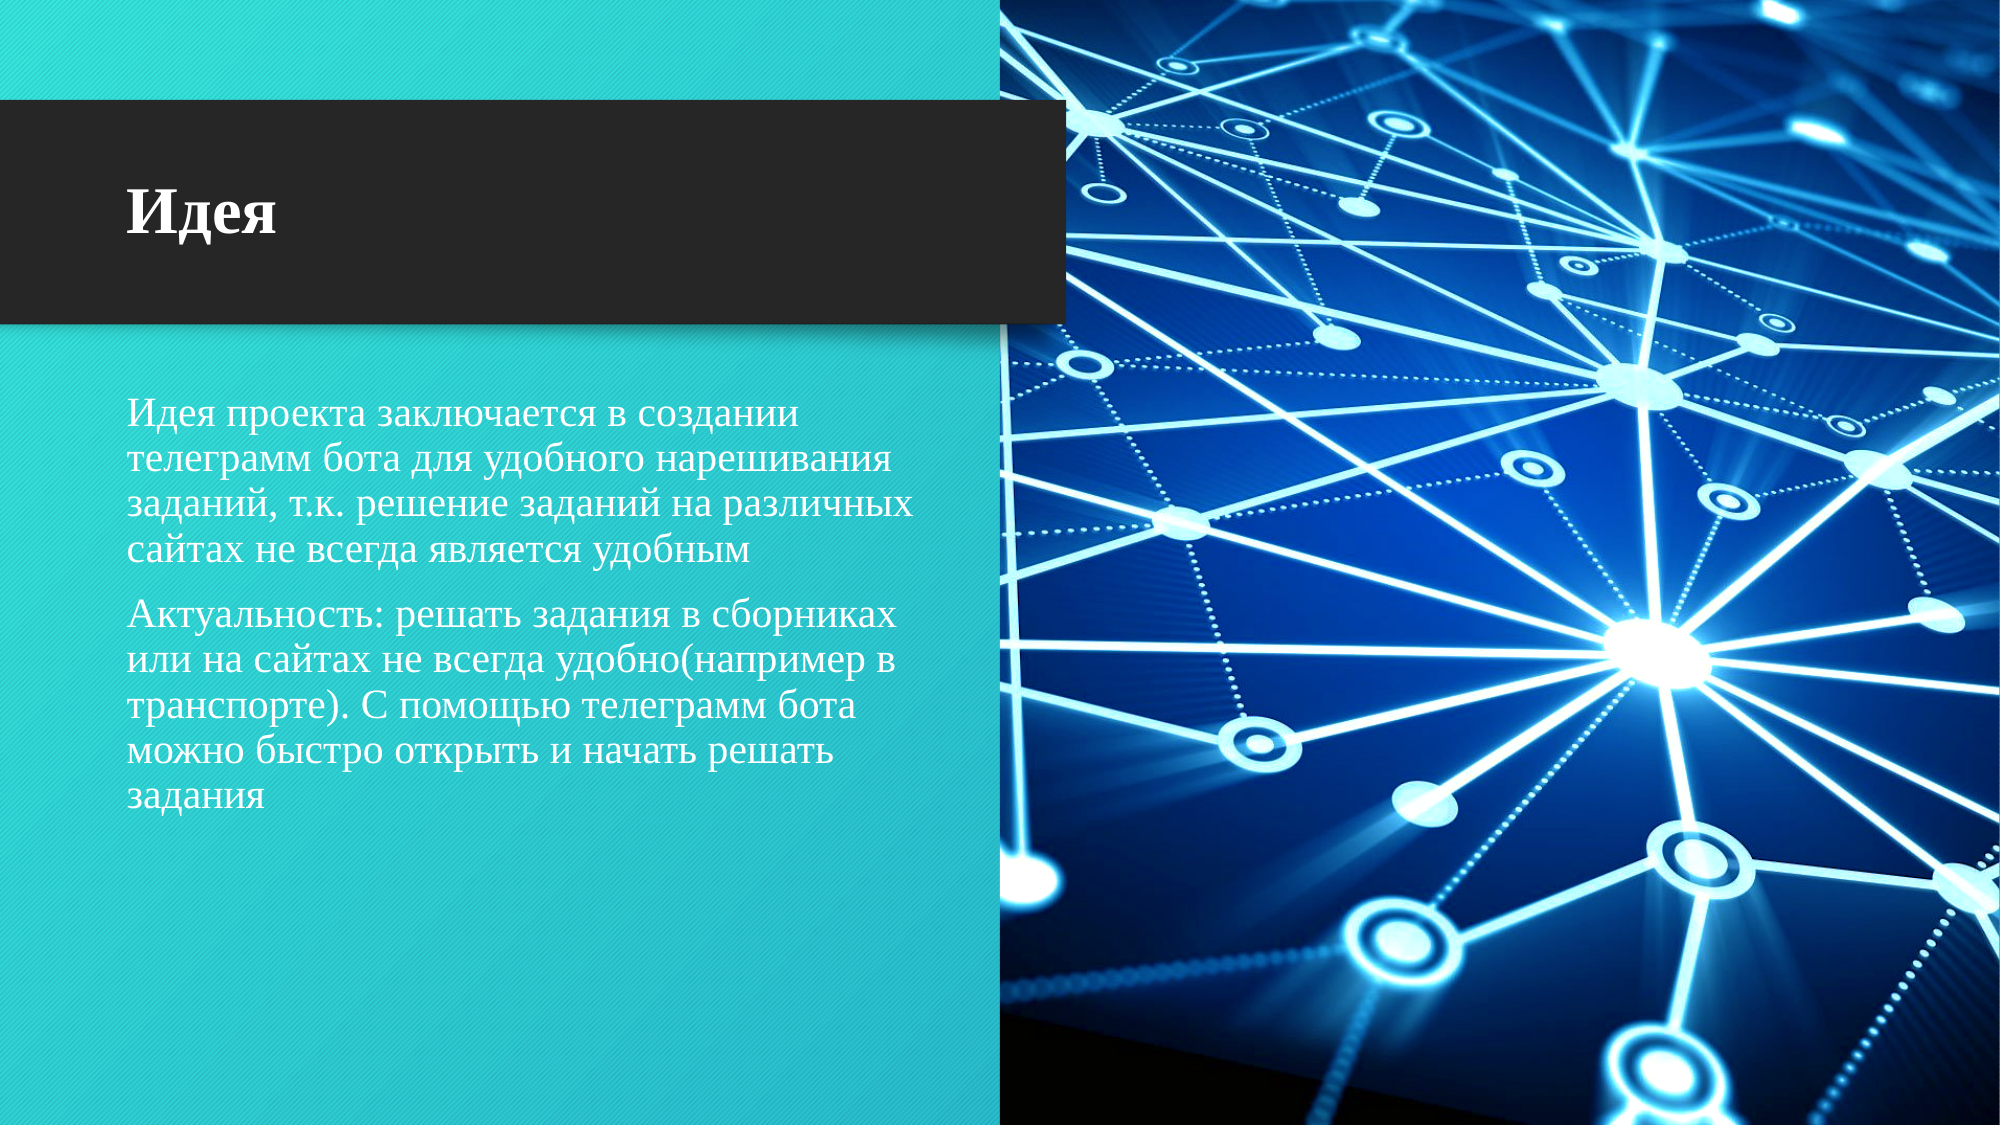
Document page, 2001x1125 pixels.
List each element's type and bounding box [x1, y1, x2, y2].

picture [0, 0, 2000, 1125]
text_box [0, 0, 999, 322]
text_box [0, 367, 999, 1125]
